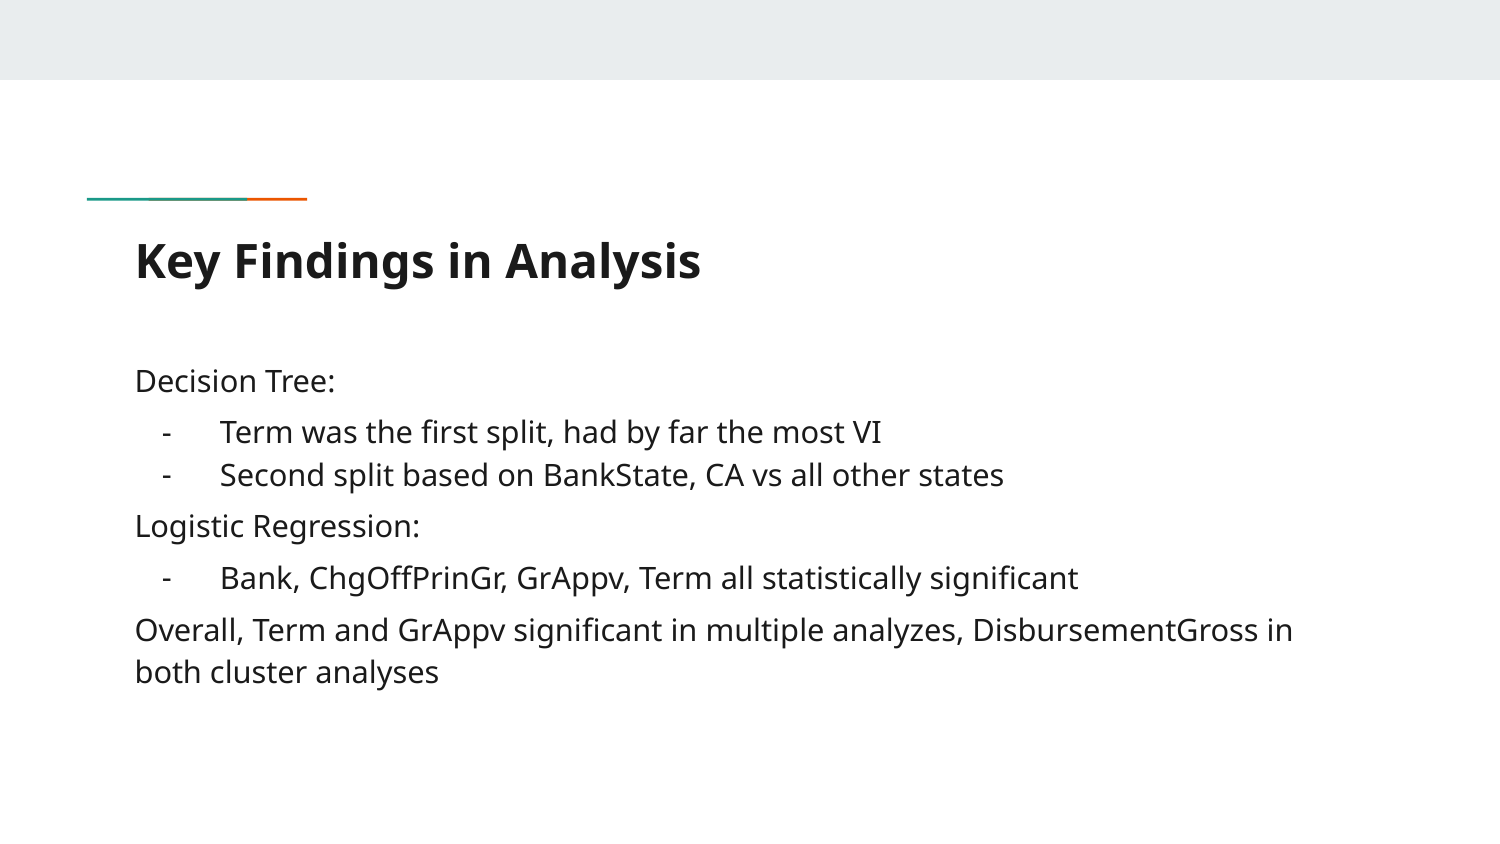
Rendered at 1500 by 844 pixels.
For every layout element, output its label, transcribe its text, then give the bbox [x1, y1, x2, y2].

list Decision Tree: Term was the first split, had by far the most VI Second split based on BankState, CA vs all other states Logistic Regression: Bank, ChgOffPrinGr, GrAppv, Term all statistically significant Overall, Term and GrAppv significant in multiple analyzes, DisbursementGross in both cluster analyses [119, 341, 1381, 712]
title Key Findings in Analysis [119, 216, 1381, 305]
